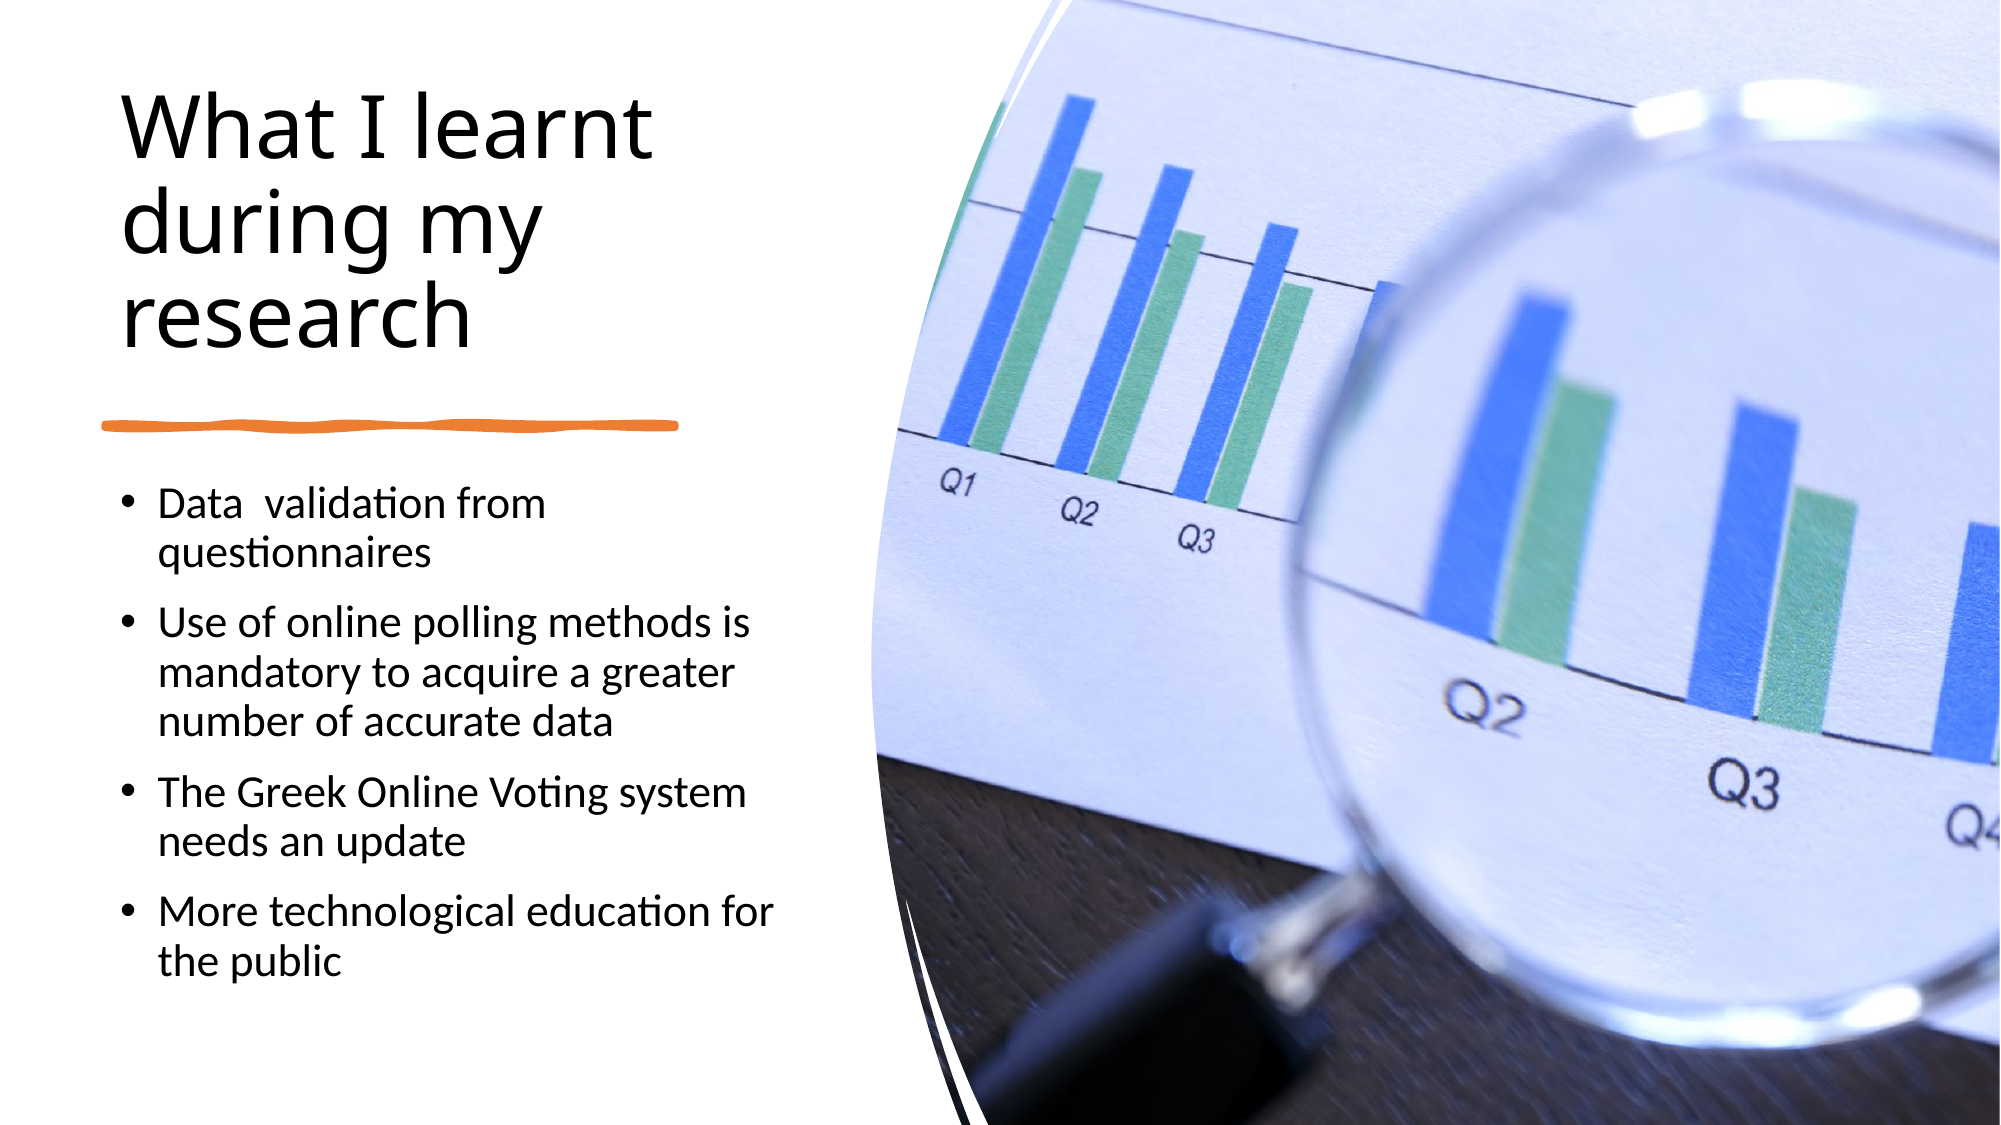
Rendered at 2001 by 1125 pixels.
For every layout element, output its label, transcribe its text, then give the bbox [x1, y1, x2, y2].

text_box [0, 0, 871, 1125]
picture [871, 0, 2000, 1125]
title What I learnt during my research [105, 53, 822, 375]
text_box [103, 421, 676, 431]
list Data validation from questionnaires Use of online polling methods is mandatory to acquire a greater number of accurate data The Greek Online Voting system needs an update More technological education for the public [105, 471, 802, 1016]
